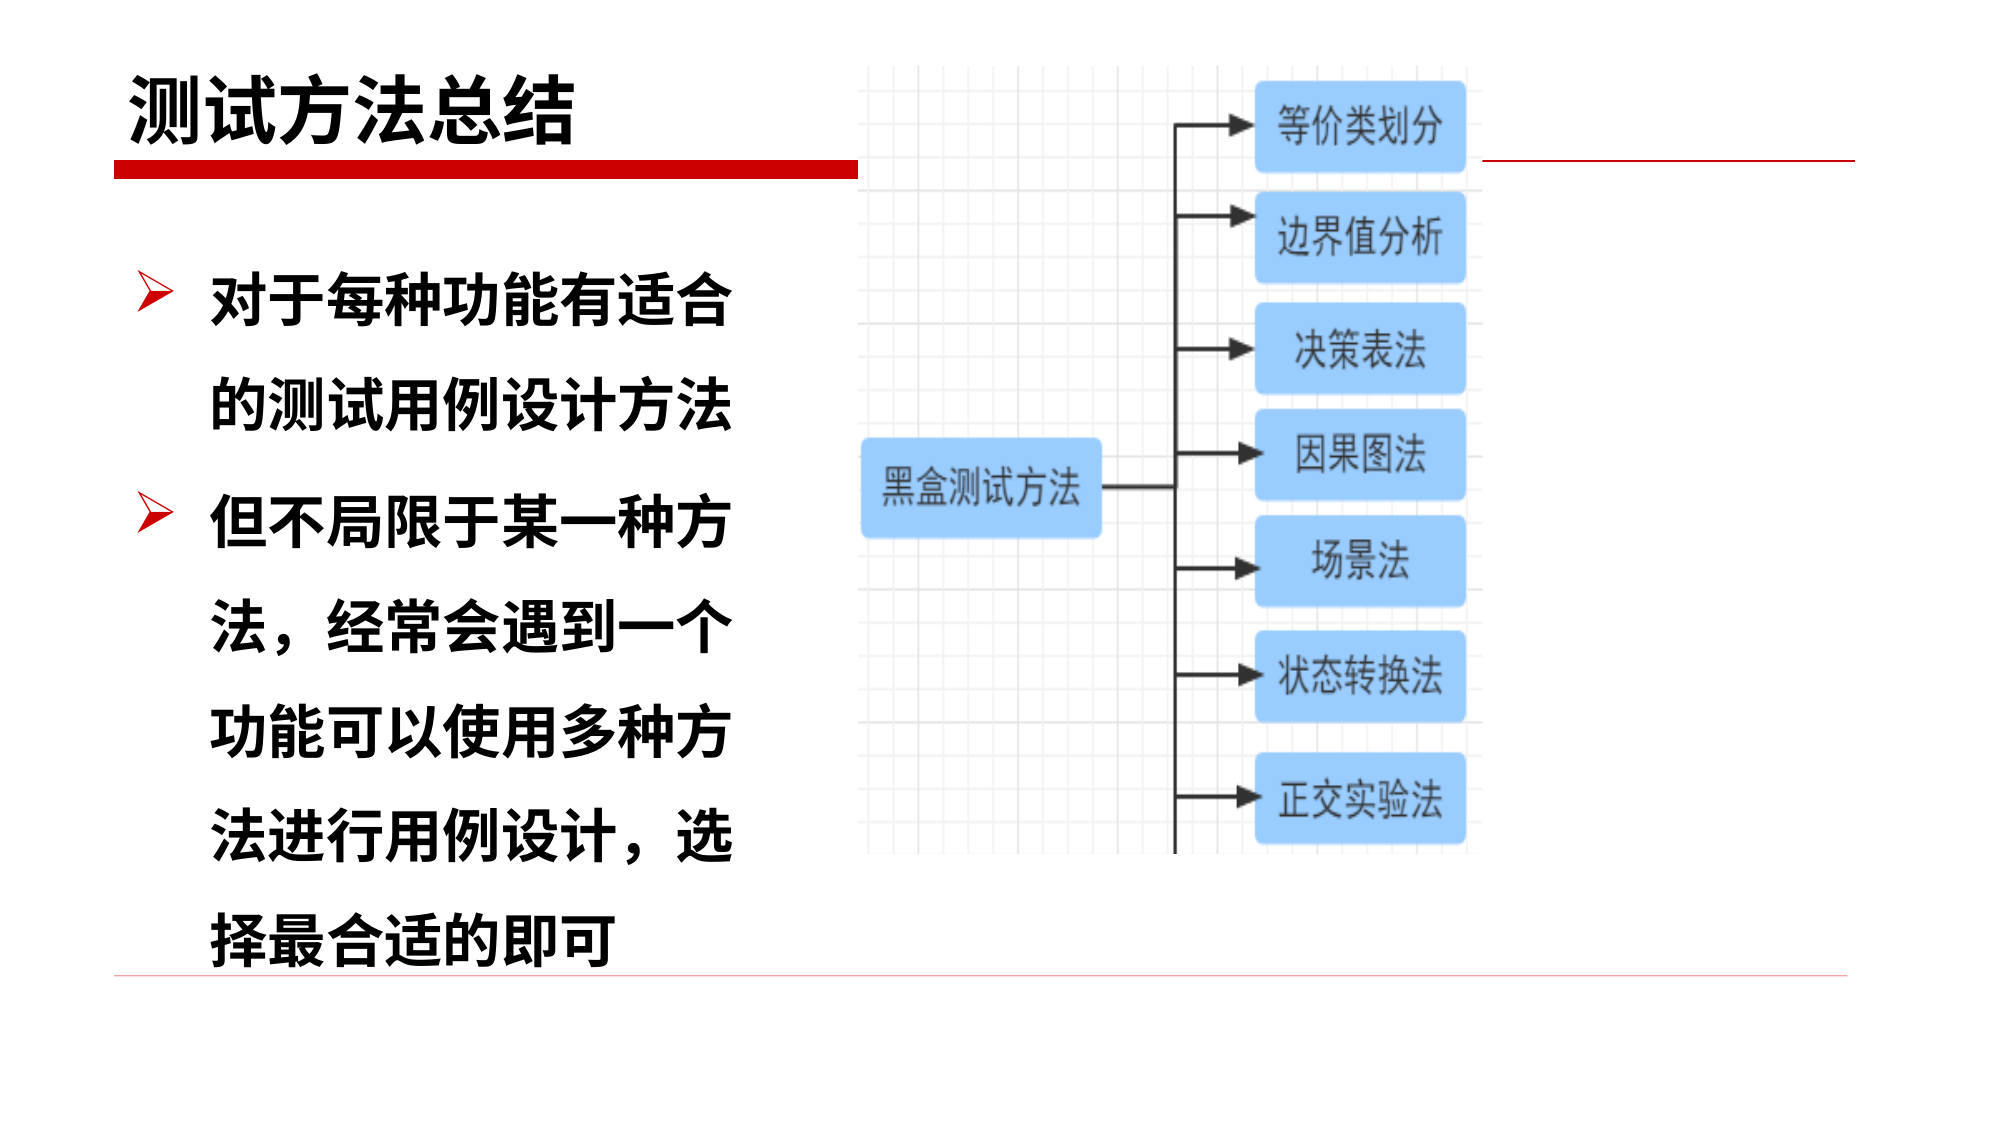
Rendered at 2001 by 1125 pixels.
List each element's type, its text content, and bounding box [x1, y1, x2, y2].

title 测试方法总结 [112, 42, 1863, 161]
list 对于每种功能有适合的测试用例设计方法 但不局限于某一种方法，经常会遇到一个功能可以使用多种方法进行用例设计，选择最合适的即可 [117, 220, 800, 921]
picture [857, 66, 1483, 854]
